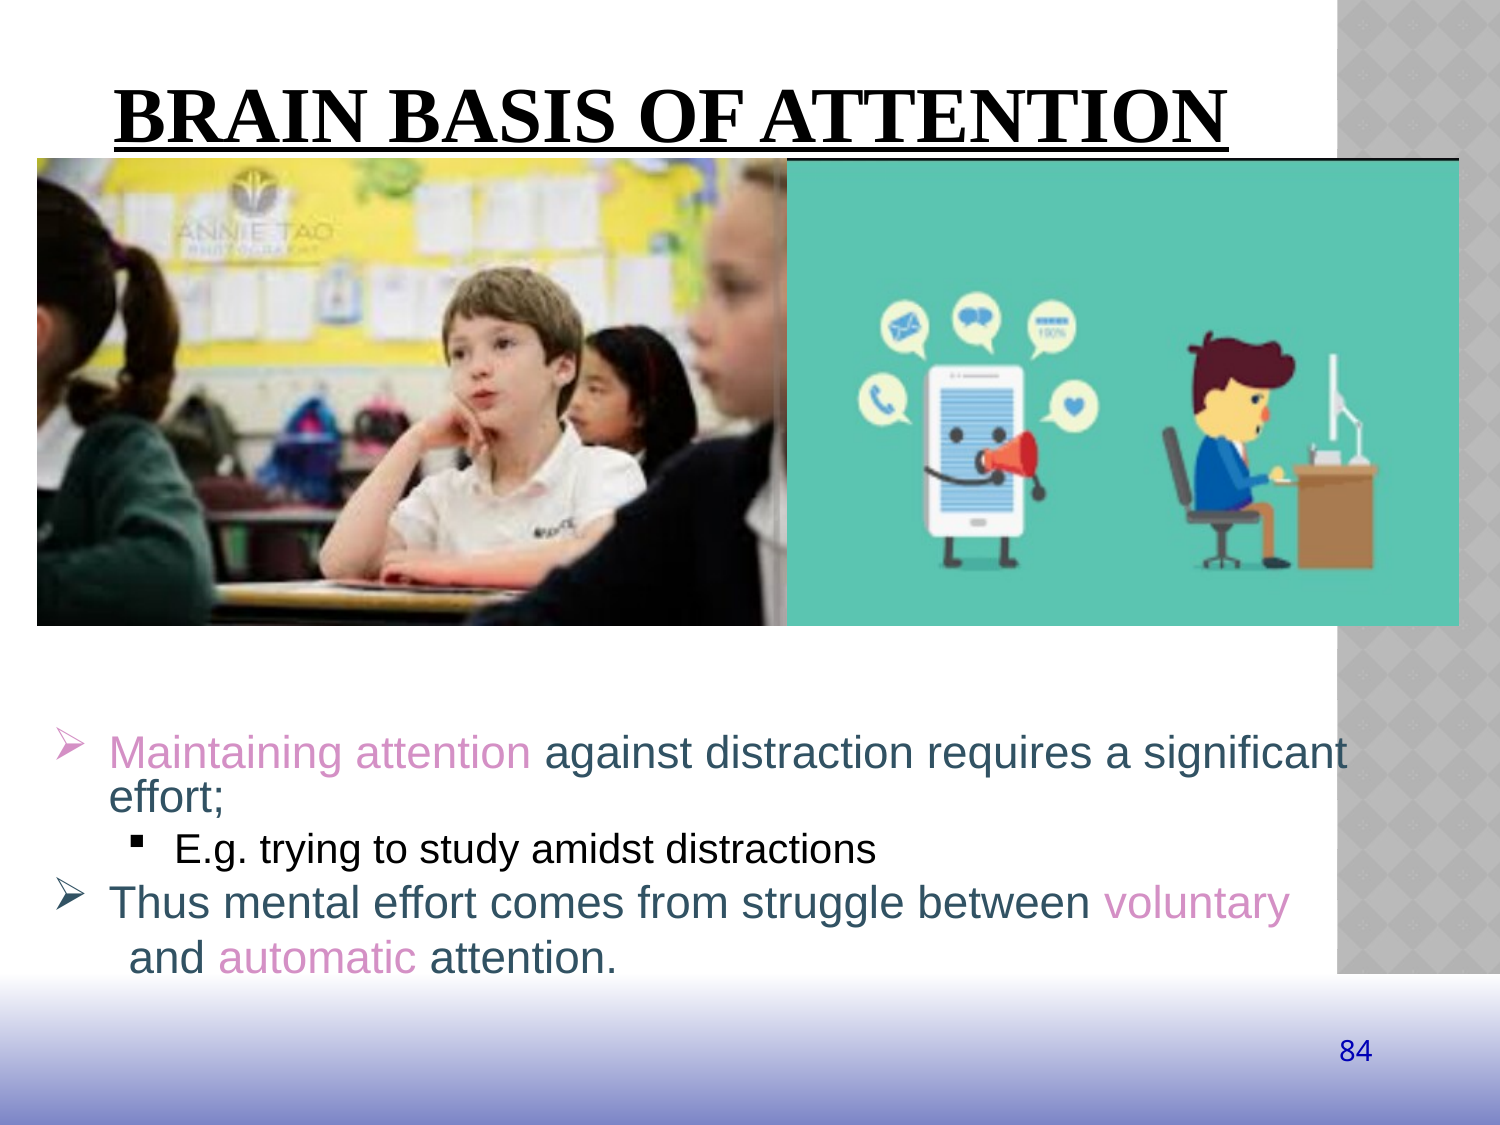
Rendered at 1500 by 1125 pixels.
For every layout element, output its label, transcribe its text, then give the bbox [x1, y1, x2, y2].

text_box 84 [1074, 1057, 1388, 1100]
picture [36, 158, 1459, 627]
title Brain basis of attention [106, 41, 1382, 157]
text_box Maintaining attention against distraction requires a significant effort; E.g. trying to study amidst distractions Thus mental effort comes from struggle between voluntary and automatic attention. [37, 726, 1459, 1057]
